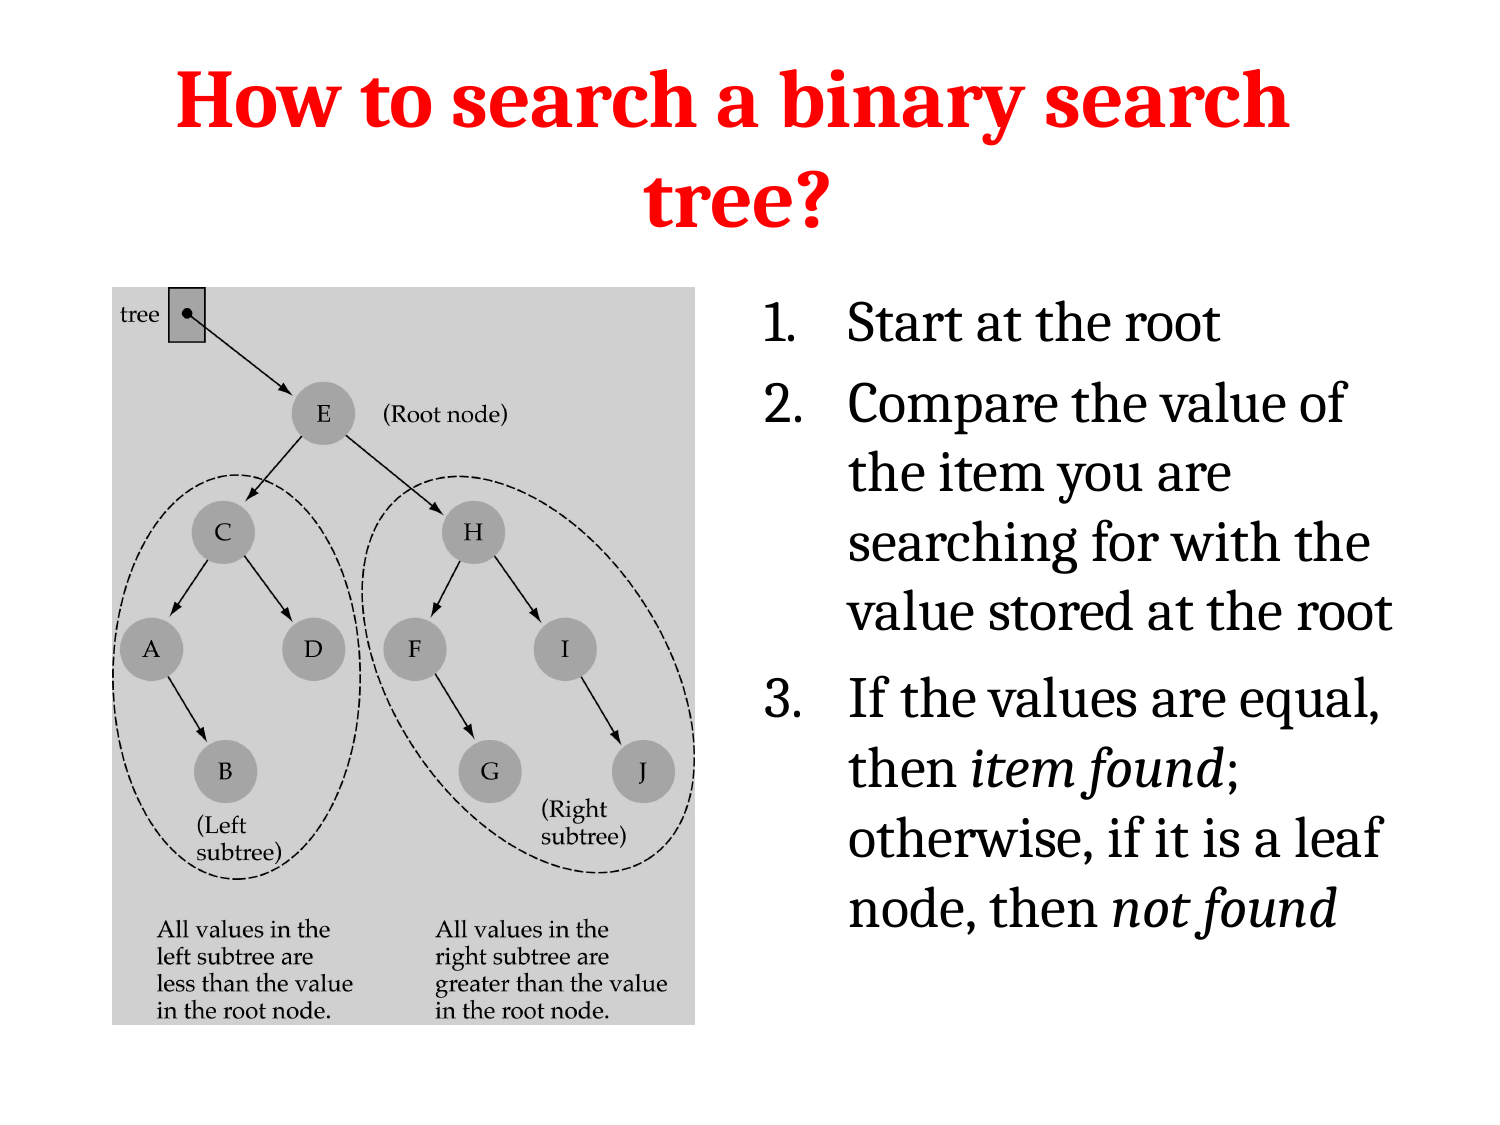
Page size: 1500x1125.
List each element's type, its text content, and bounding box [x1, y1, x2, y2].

title How to search a binary search tree? [173, 41, 1326, 244]
list Start at the root Compare the value of the item you are searching for with the value stored at the root If the values are equal, then item found; otherwise, if it is a leaf node, then not found [69, 266, 1431, 939]
picture [112, 287, 696, 1026]
